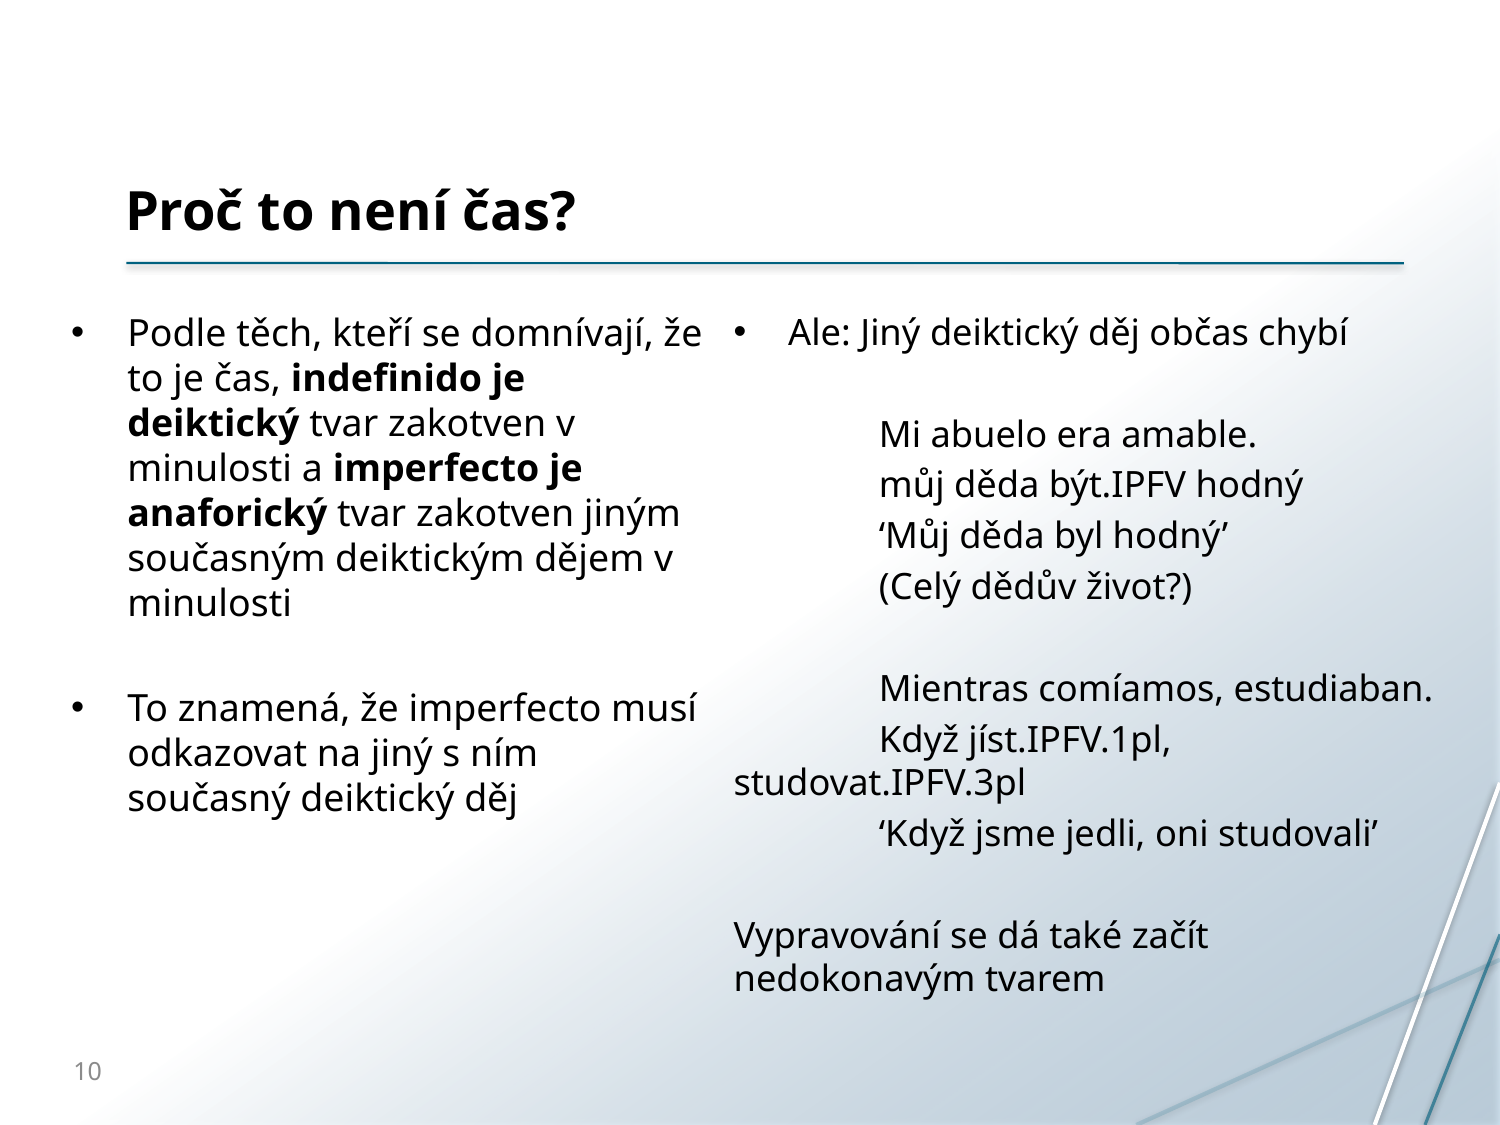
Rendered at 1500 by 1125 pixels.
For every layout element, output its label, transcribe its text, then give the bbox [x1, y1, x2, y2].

list Ale: Jiný deiktický děj občas chybí Mi abuelo era amable. můj děda být.IPFV hodný ‘Můj děda byl hodný’ (Celý dědův život?) Mientras comíamos, estudiaban. Když jíst.IPFV.1pl, studovat.IPFV.3pl ‘Když jsme jedli, oni studovali’ Vypravování se dá také začít nedokonavým tvarem [718, 301, 1458, 1043]
list Podle těch, kteří se domnívají, že to je čas, indefinido je deiktický tvar zakotven v minulosti a imperfecto je anaforický tvar zakotven jiným současným deiktickým dějem v minulosti To znamená, že imperfecto musí odkazovat na jiný s ním současný deiktický děj [56, 301, 718, 1005]
slide_number 10 [54, 1042, 117, 1103]
title Proč to není čas? [109, 49, 1403, 249]
